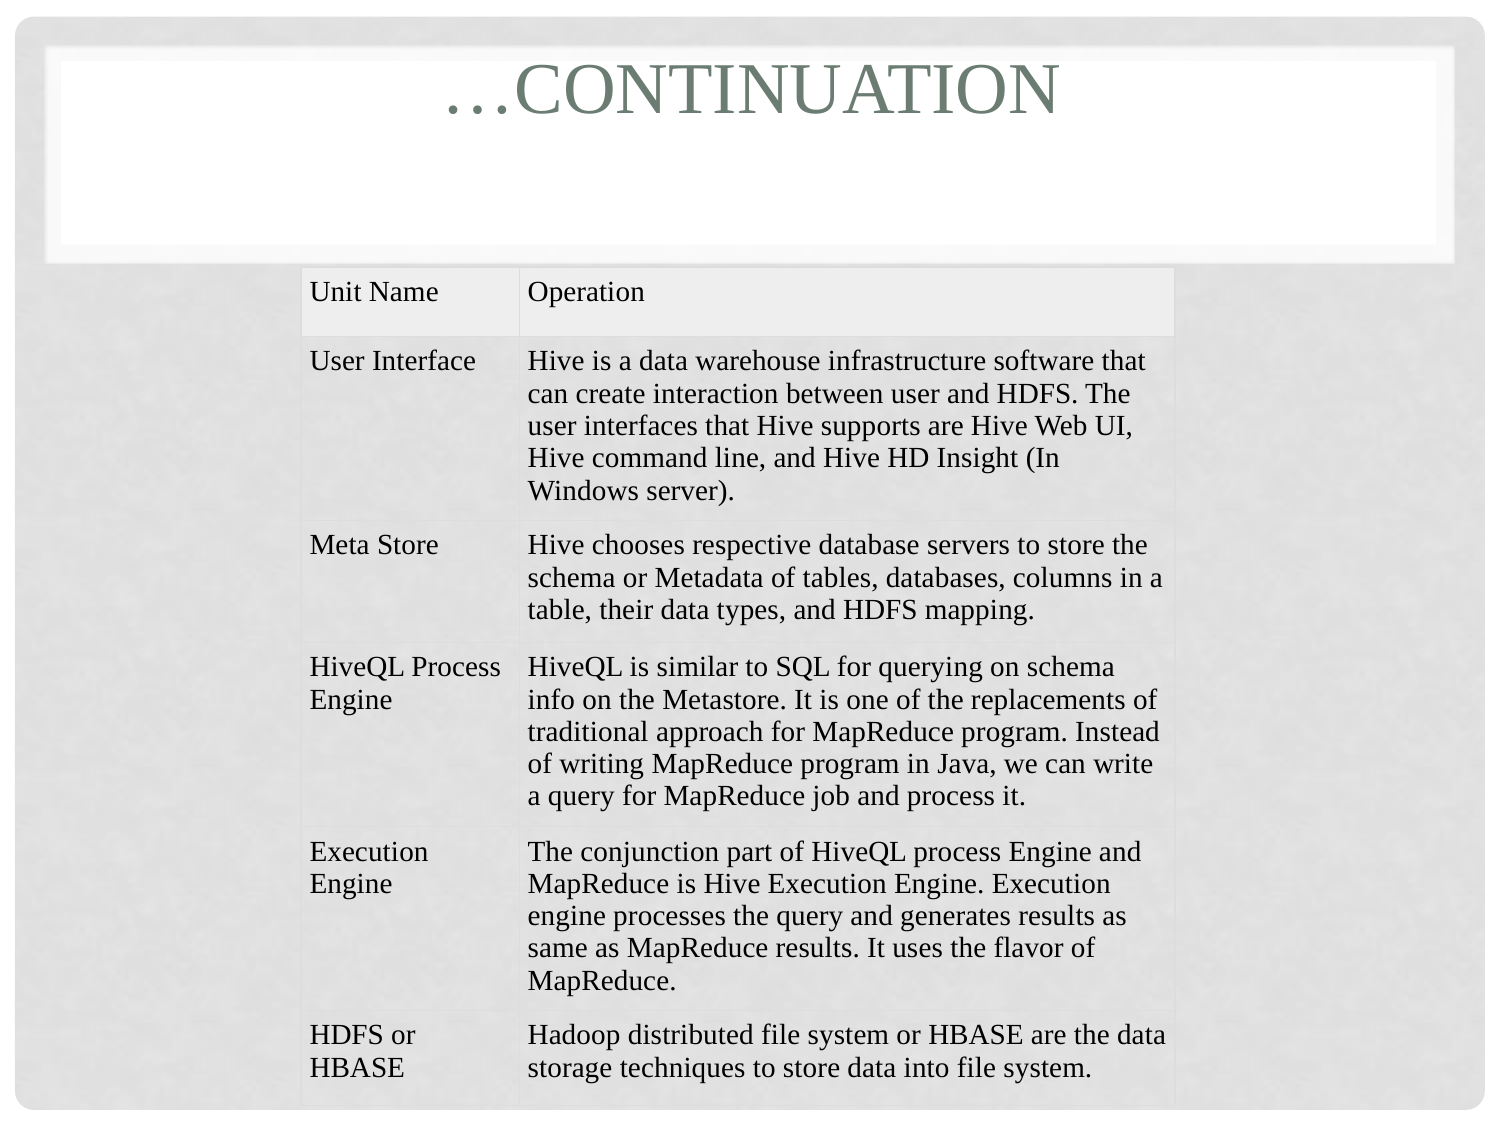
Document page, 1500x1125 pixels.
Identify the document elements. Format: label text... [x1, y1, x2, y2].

table_cell HiveQL is similar to SQL for querying on schema info on the Metastore. It is one of the replacements of traditional approach for MapReduce program. Instead of writing MapReduce program in Java, we can write a query for MapReduce job and process it. [520, 643, 1174, 826]
table_cell The conjunction part of HiveQL process Engine and MapReduce is Hive Execution Engine. Execution engine processes the query and generates results as same as MapReduce results. It uses the flavor of MapReduce. [520, 827, 1174, 1010]
table_header Unit Name [302, 268, 519, 336]
table_cell Hadoop distributed file system or HBASE are the data storage techniques to store data into file system. [520, 1011, 1174, 1105]
table_cell Execution Engine [302, 827, 519, 1010]
title …Continuation [76, 1, 1427, 167]
table_cell User Interface [302, 337, 519, 520]
table_cell Hive is a data warehouse infrastructure software that can create interaction between user and HDFS. The user interfaces that Hive supports are Hive Web UI, Hive command line, and Hive HD Insight (In Windows server). [520, 337, 1174, 520]
table_cell HiveQL Process Engine [302, 643, 519, 826]
table_cell Hive chooses respective database servers to store the schema or Metadata of tables, databases, columns in a table, their data types, and HDFS mapping. [520, 521, 1174, 642]
table_cell Meta Store [302, 521, 519, 642]
table_header Operation [520, 268, 1174, 336]
table_cell HDFS or HBASE [302, 1011, 519, 1105]
text_box [401, 199, 432, 305]
